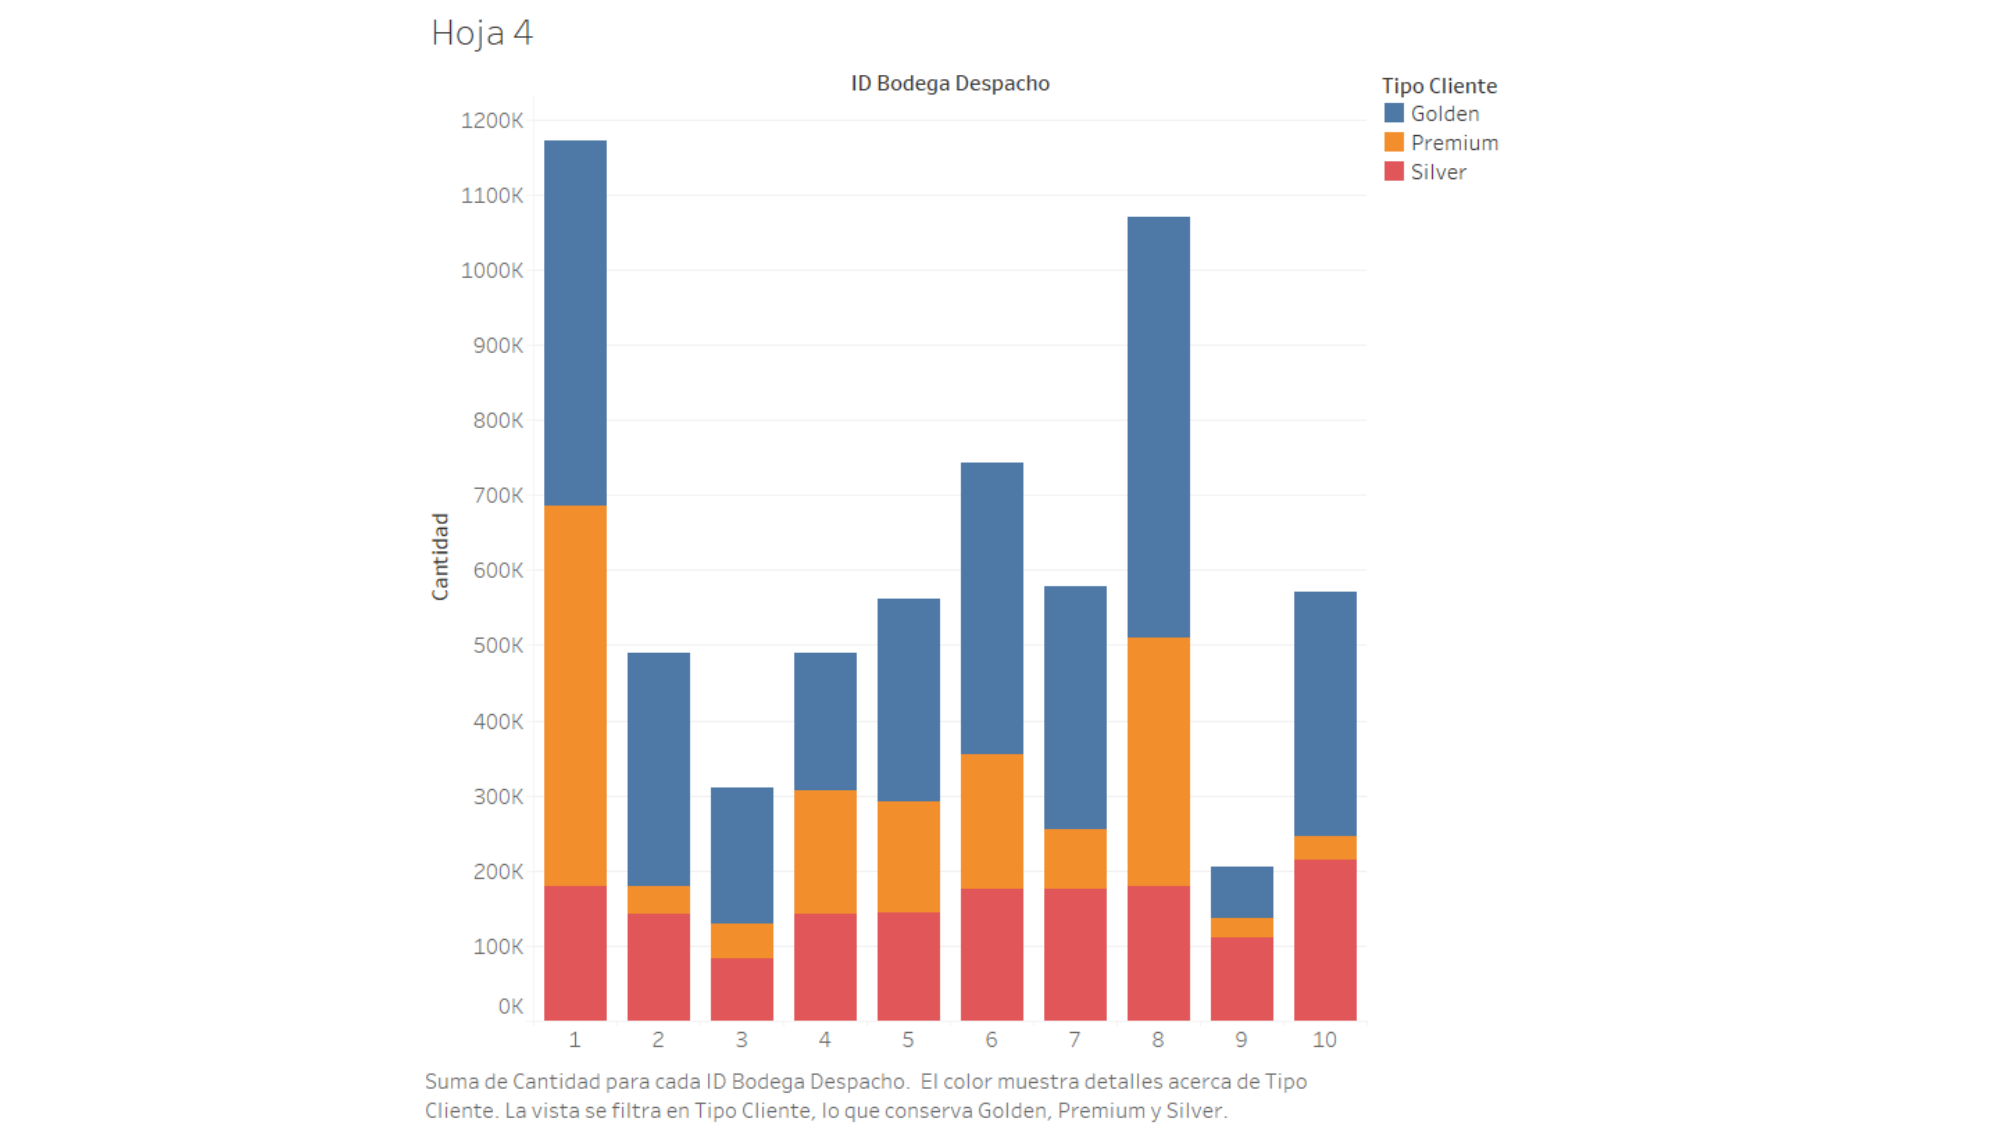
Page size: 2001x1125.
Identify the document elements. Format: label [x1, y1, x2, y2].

picture [425, 0, 1575, 1125]
